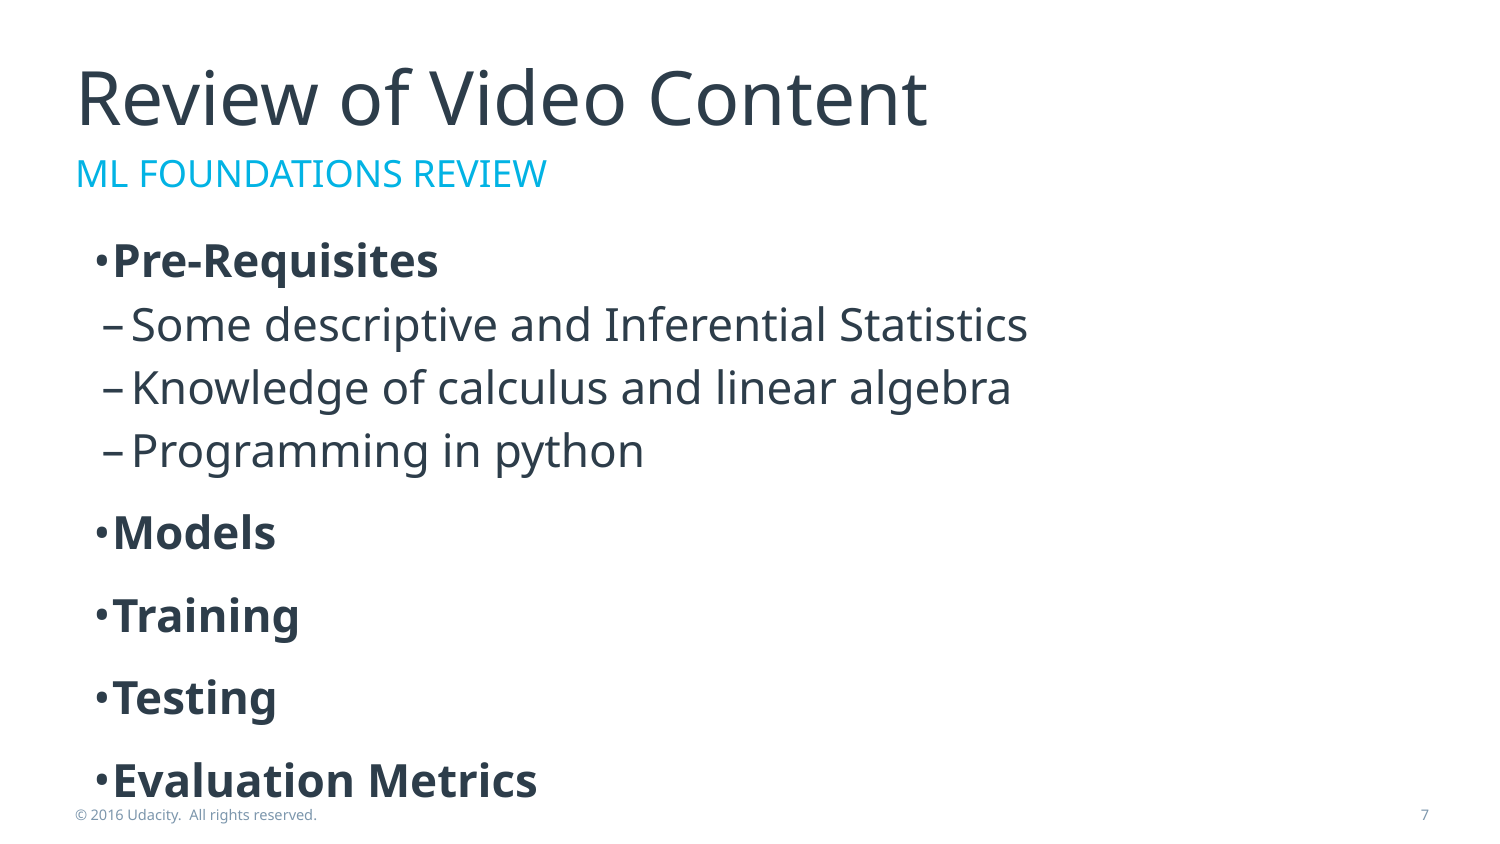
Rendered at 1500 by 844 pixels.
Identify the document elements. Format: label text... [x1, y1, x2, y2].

list © 2016 Udacity. All rights reserved. [75, 806, 725, 826]
title Review of Video Content [75, 50, 1425, 148]
slide_number ‹#› [1416, 806, 1434, 826]
list ML FOUNDATIONS REVIEW [75, 149, 1425, 201]
list Pre-Requisites Some descriptive and Inferential Statistics Knowledge of calculus and linear algebra Programming in python Models Training Testing Evaluation Metrics [93, 271, 1384, 740]
